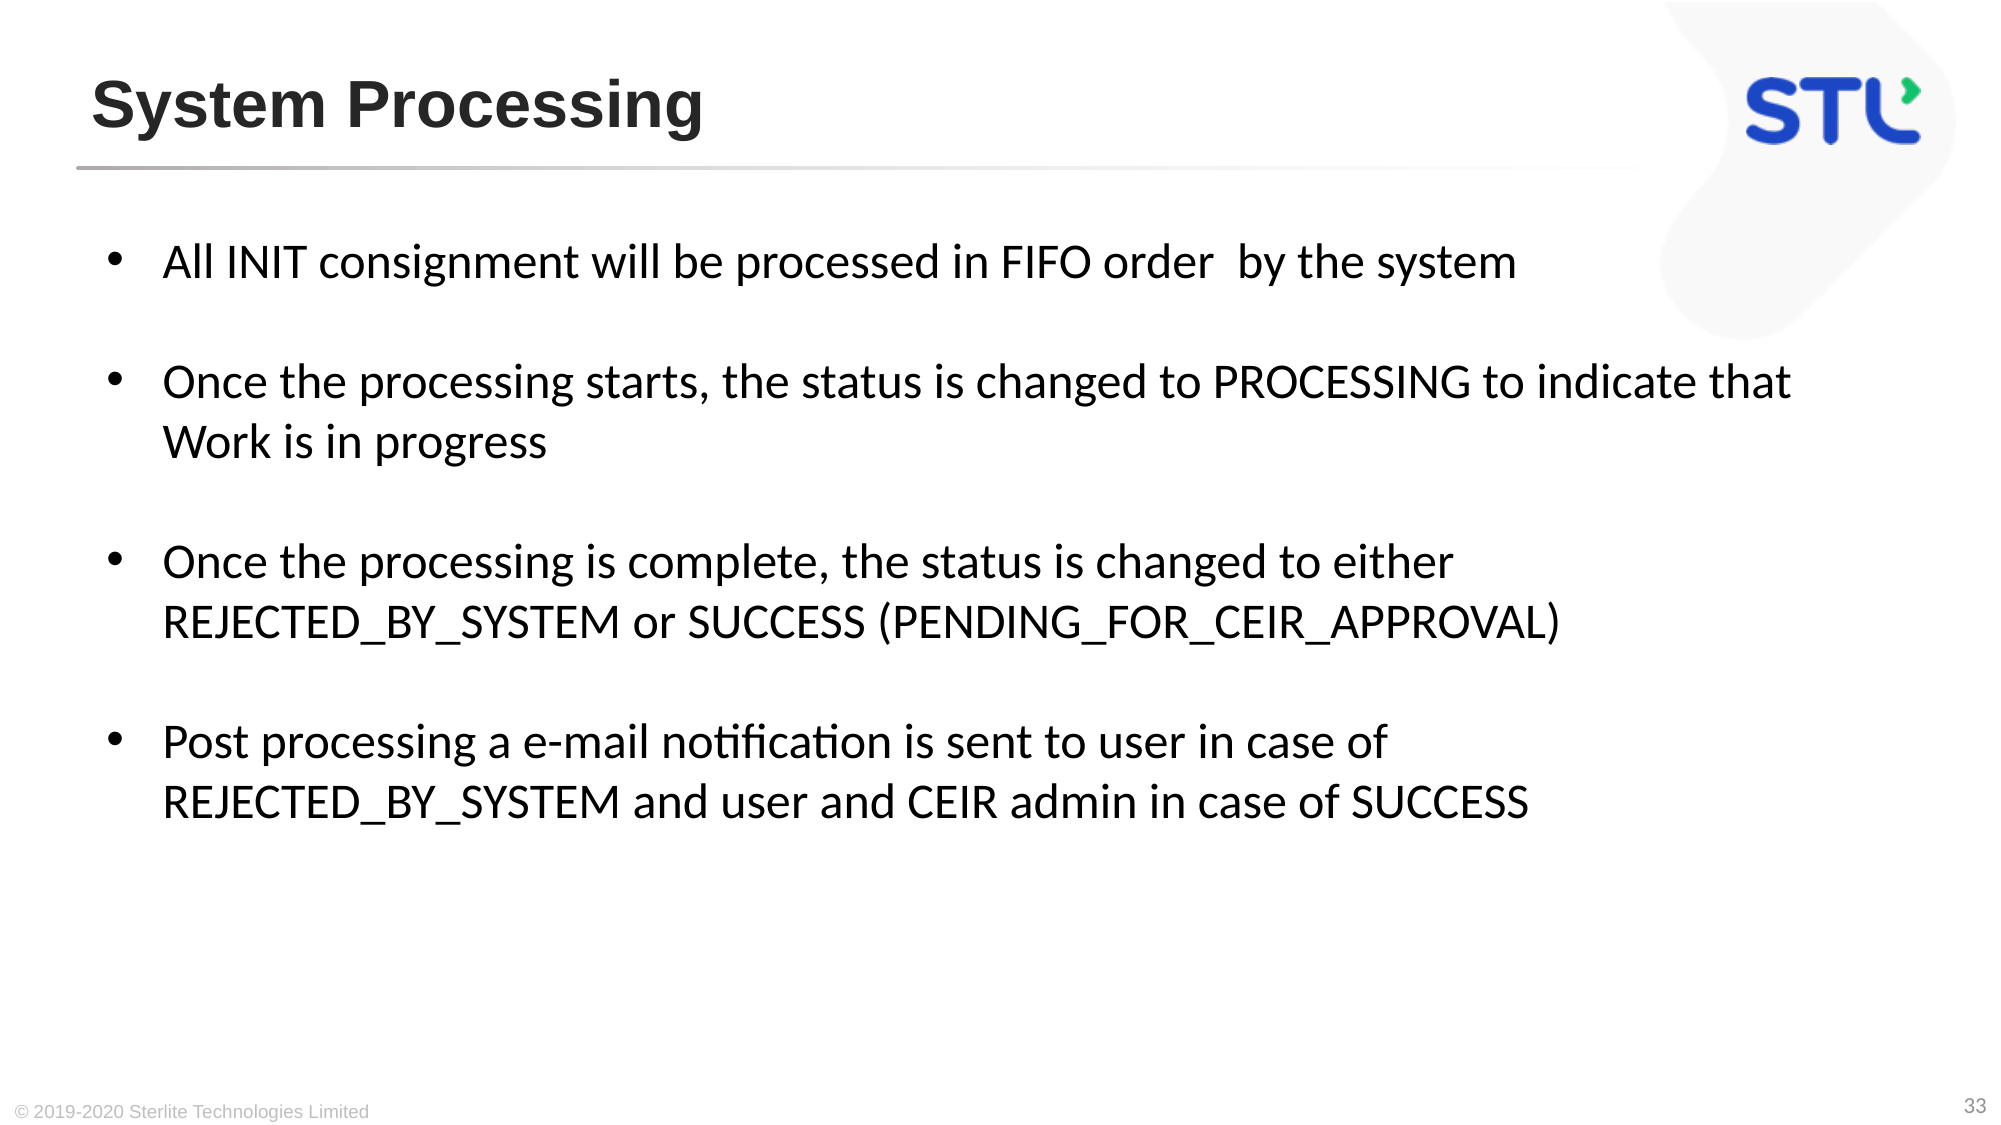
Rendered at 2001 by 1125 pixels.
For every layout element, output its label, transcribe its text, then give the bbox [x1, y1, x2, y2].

footer © 2019-2020 Sterlite Technologies Limited [0, 1083, 91, 1125]
title System Processing [76, 35, 1564, 167]
picture [1746, 77, 1921, 145]
text_box All INIT consignment will be processed in FIFO order by the system Once the processing starts, the status is changed to PROCESSING to indicate that Work is in progress Once the processing is complete, the status is changed to either REJECTED_BY_SYSTEM or SUCCESS (PENDING_FOR_CEIR_APPROVAL) Post processing a e-mail notification is sent to user in case of REJECTED_BY_SYSTEM and user and CEIR admin in case of SUCCESS [91, 220, 1812, 1125]
slide_number 33 [1955, 1083, 1997, 1122]
